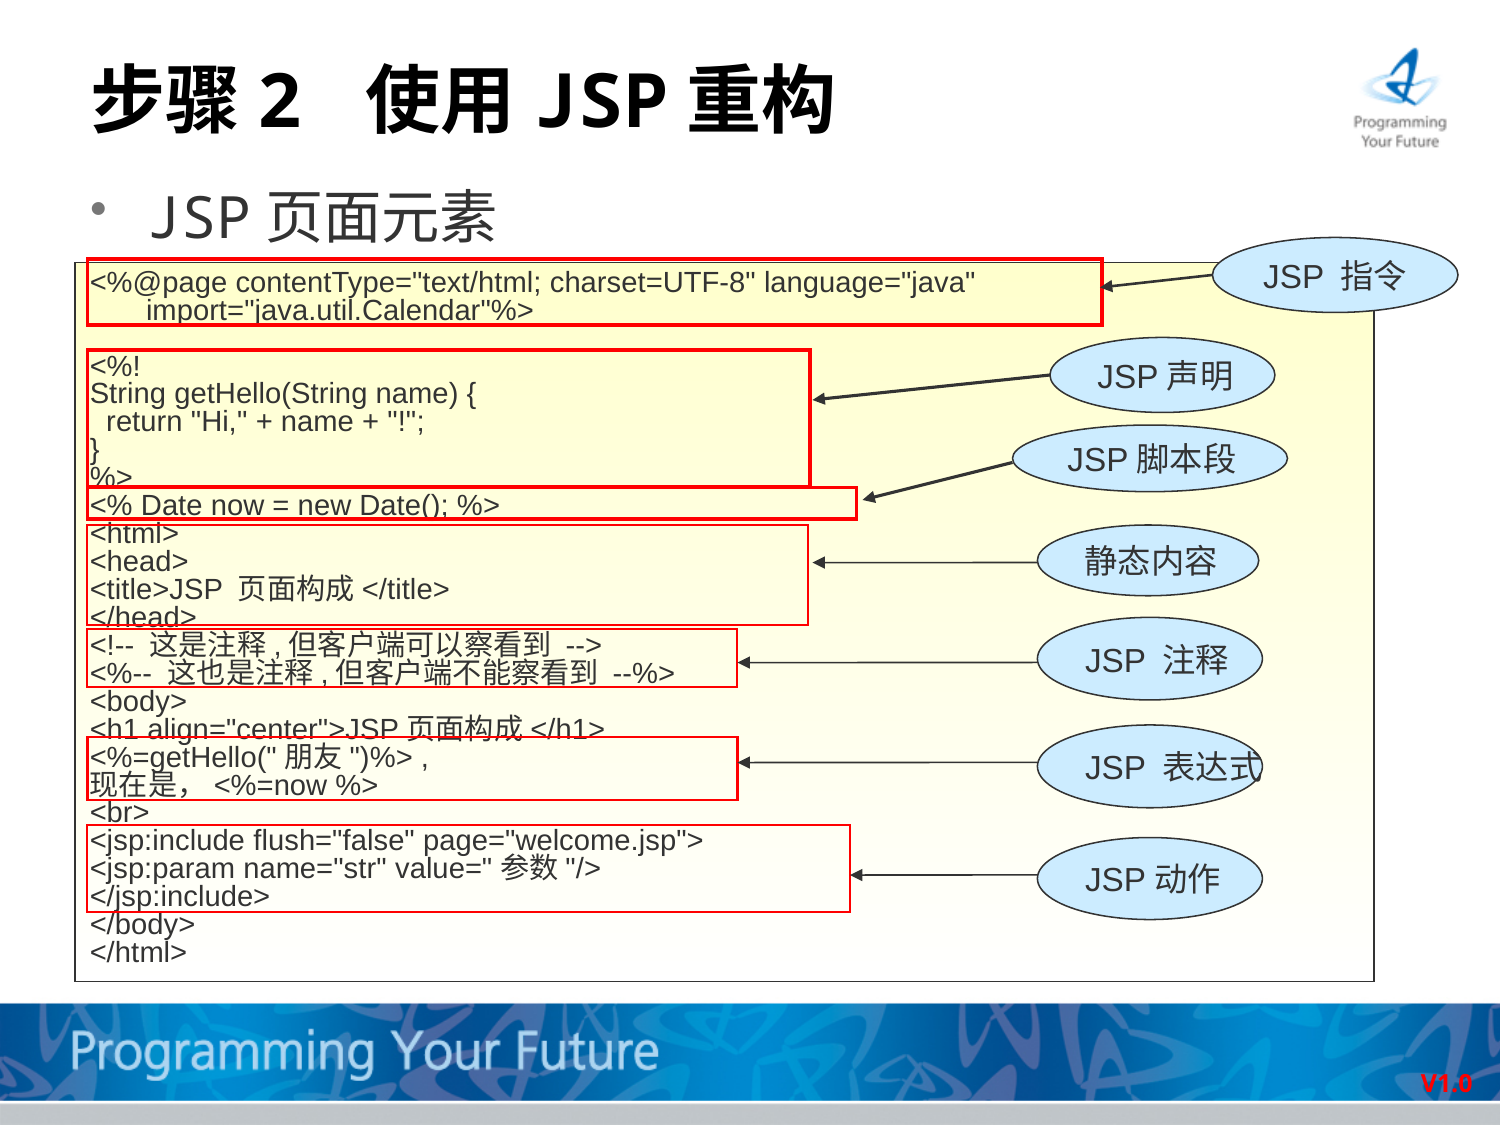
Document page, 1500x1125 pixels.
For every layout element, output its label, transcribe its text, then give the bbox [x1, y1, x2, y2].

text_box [74, 237, 1459, 982]
picture [0, 997, 1500, 1125]
list JSP页面元素 [74, 172, 1412, 236]
picture [1340, 42, 1461, 157]
title 步骤2 使用JSP重构 [74, 44, 1271, 162]
